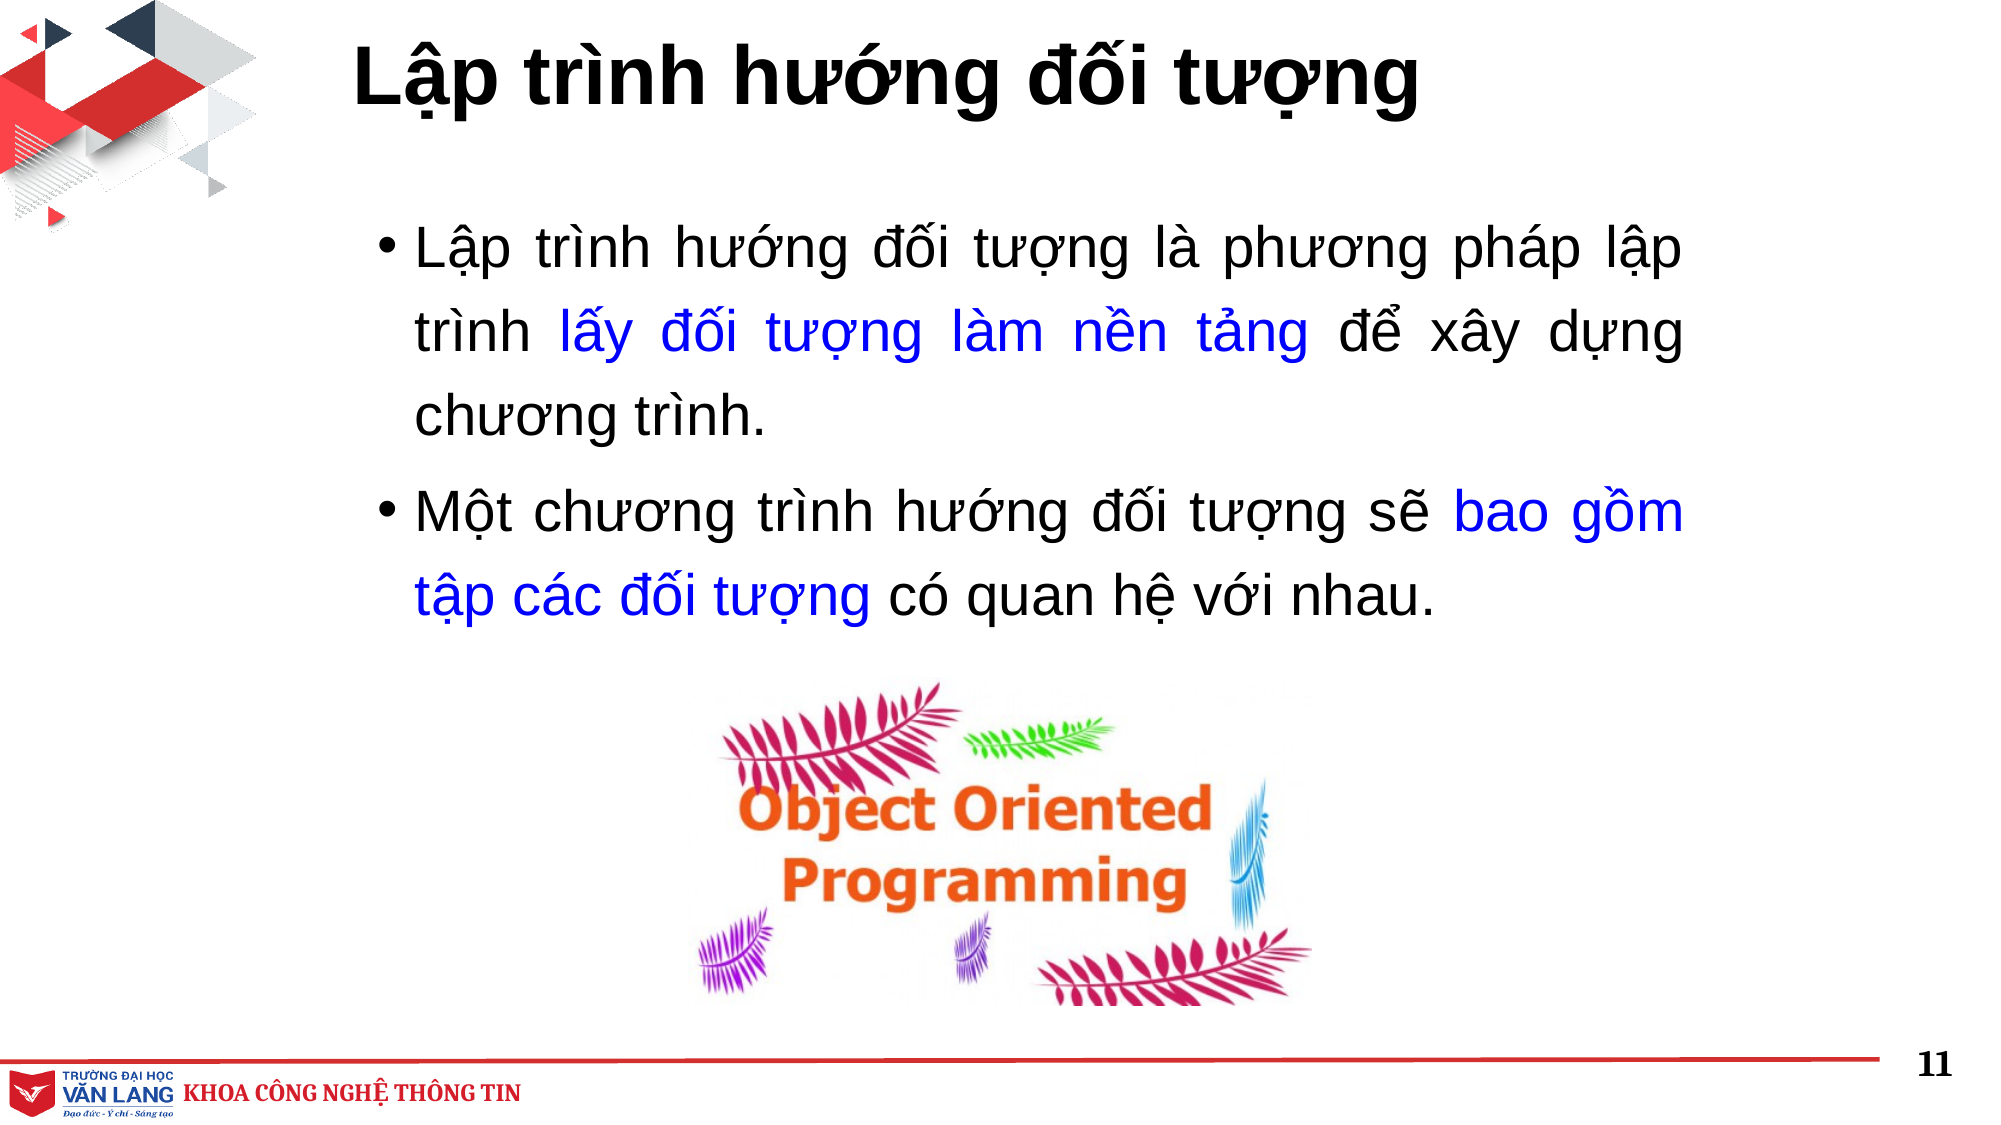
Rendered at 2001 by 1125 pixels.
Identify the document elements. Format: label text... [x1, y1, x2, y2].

picture [688, 677, 1312, 1006]
picture [0, 0, 256, 233]
list Lập trình hướng đối tượng là phương pháp lập trình lấy đối tượng làm nền tảng để xây dựng chương trình. Một chương trình hướng đối tượng sẽ bao gồm tập các đối tượng có quan hệ với nhau. [362, 187, 1700, 1075]
picture [8, 1069, 173, 1118]
title Lập trình hướng đối tượng [337, 24, 1750, 138]
